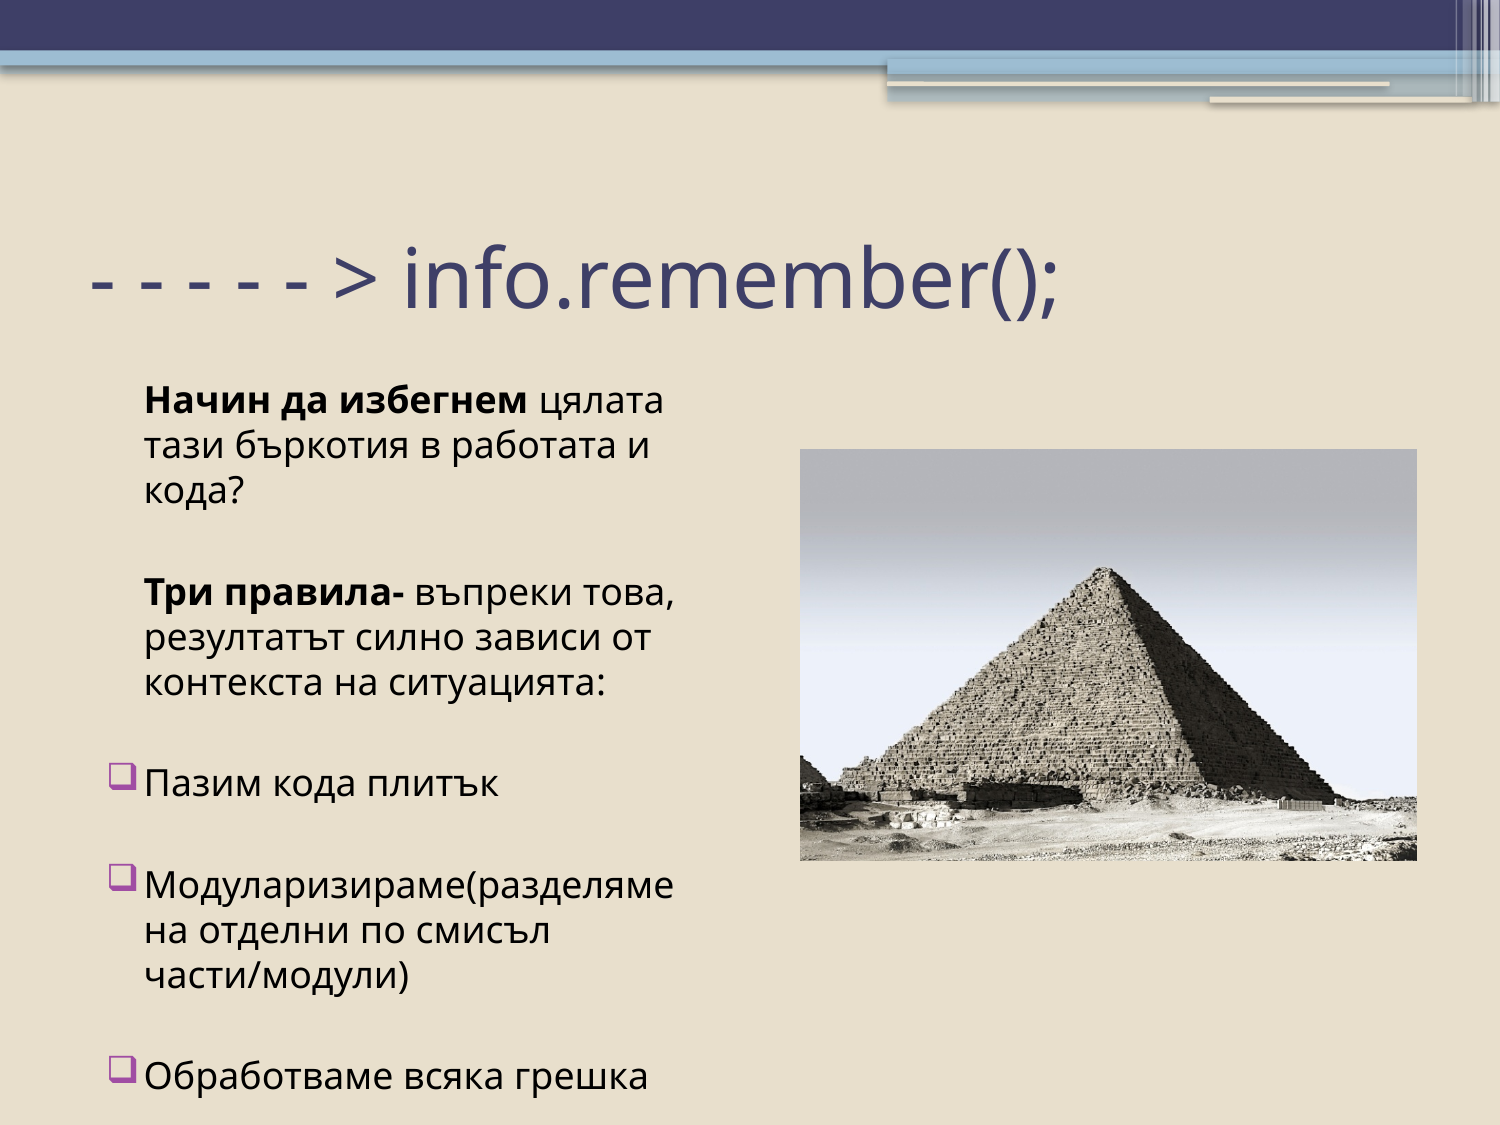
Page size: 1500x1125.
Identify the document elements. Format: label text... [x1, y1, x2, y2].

list Начин да избегнем цялата тази бъркотия в работата и кода? Три правила- въпреки това, резултатът силно зависи от контекста на ситуацията: Пазим кода плитък Модуларизираме(разделяме на отделни по смисъл части/модули) Обработваме всяка грешка [75, 368, 738, 1112]
title - - - - - > info.remember(); [75, 187, 1425, 363]
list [799, 449, 1417, 862]
